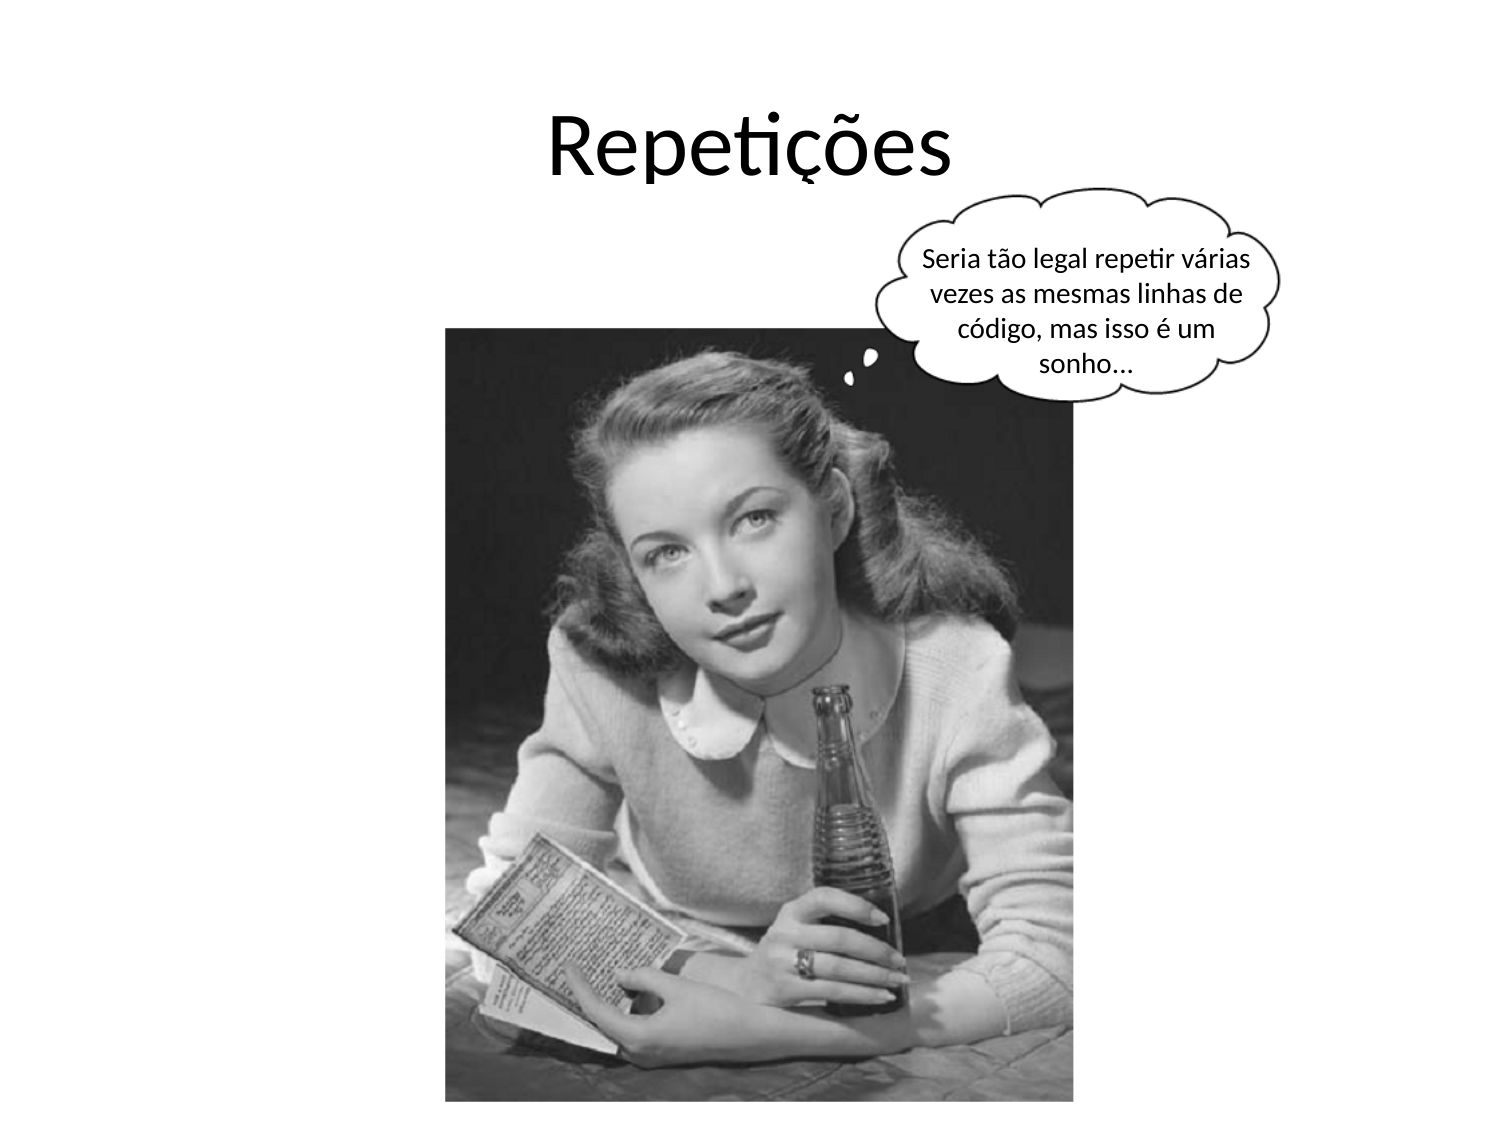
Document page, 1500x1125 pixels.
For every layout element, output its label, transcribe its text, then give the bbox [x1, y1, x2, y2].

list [300, 184, 1294, 1107]
title Repetições [75, 45, 1425, 233]
